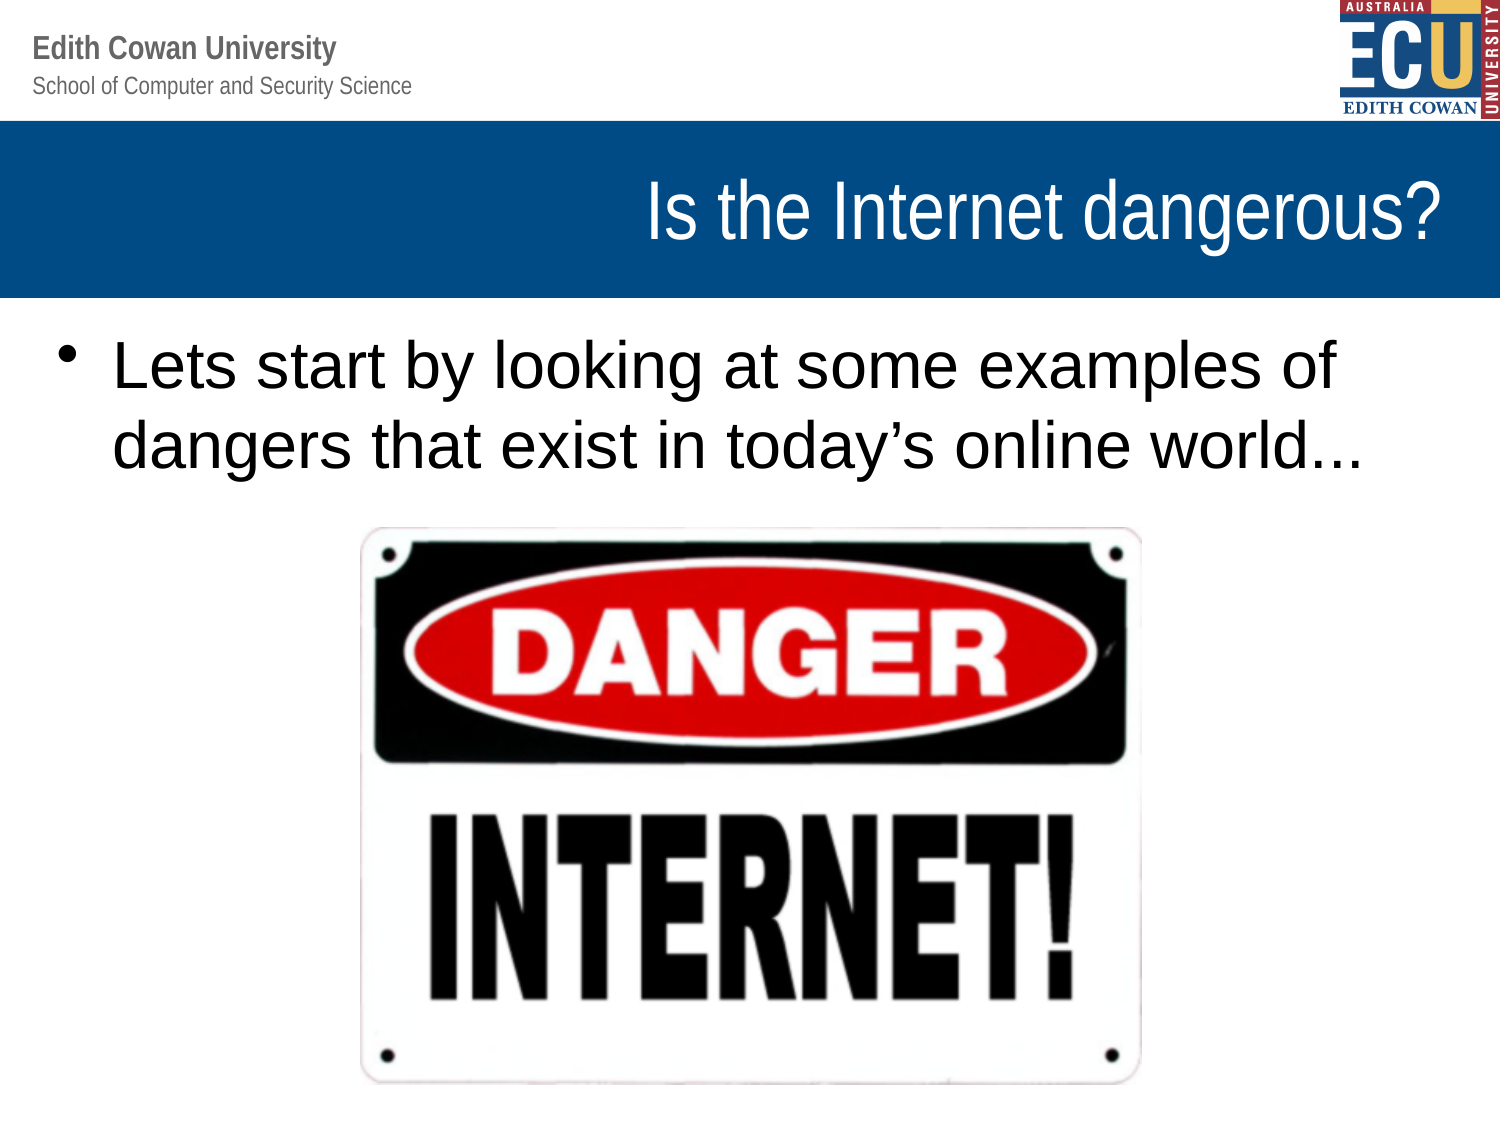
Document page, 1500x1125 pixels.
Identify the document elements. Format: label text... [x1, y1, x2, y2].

title Is the Internet dangerous? [40, 123, 1460, 289]
list Lets start by looking at some examples of dangers that exist in today’s online world... [40, 314, 1460, 1083]
picture [1340, 0, 1500, 119]
picture [359, 526, 1142, 1086]
